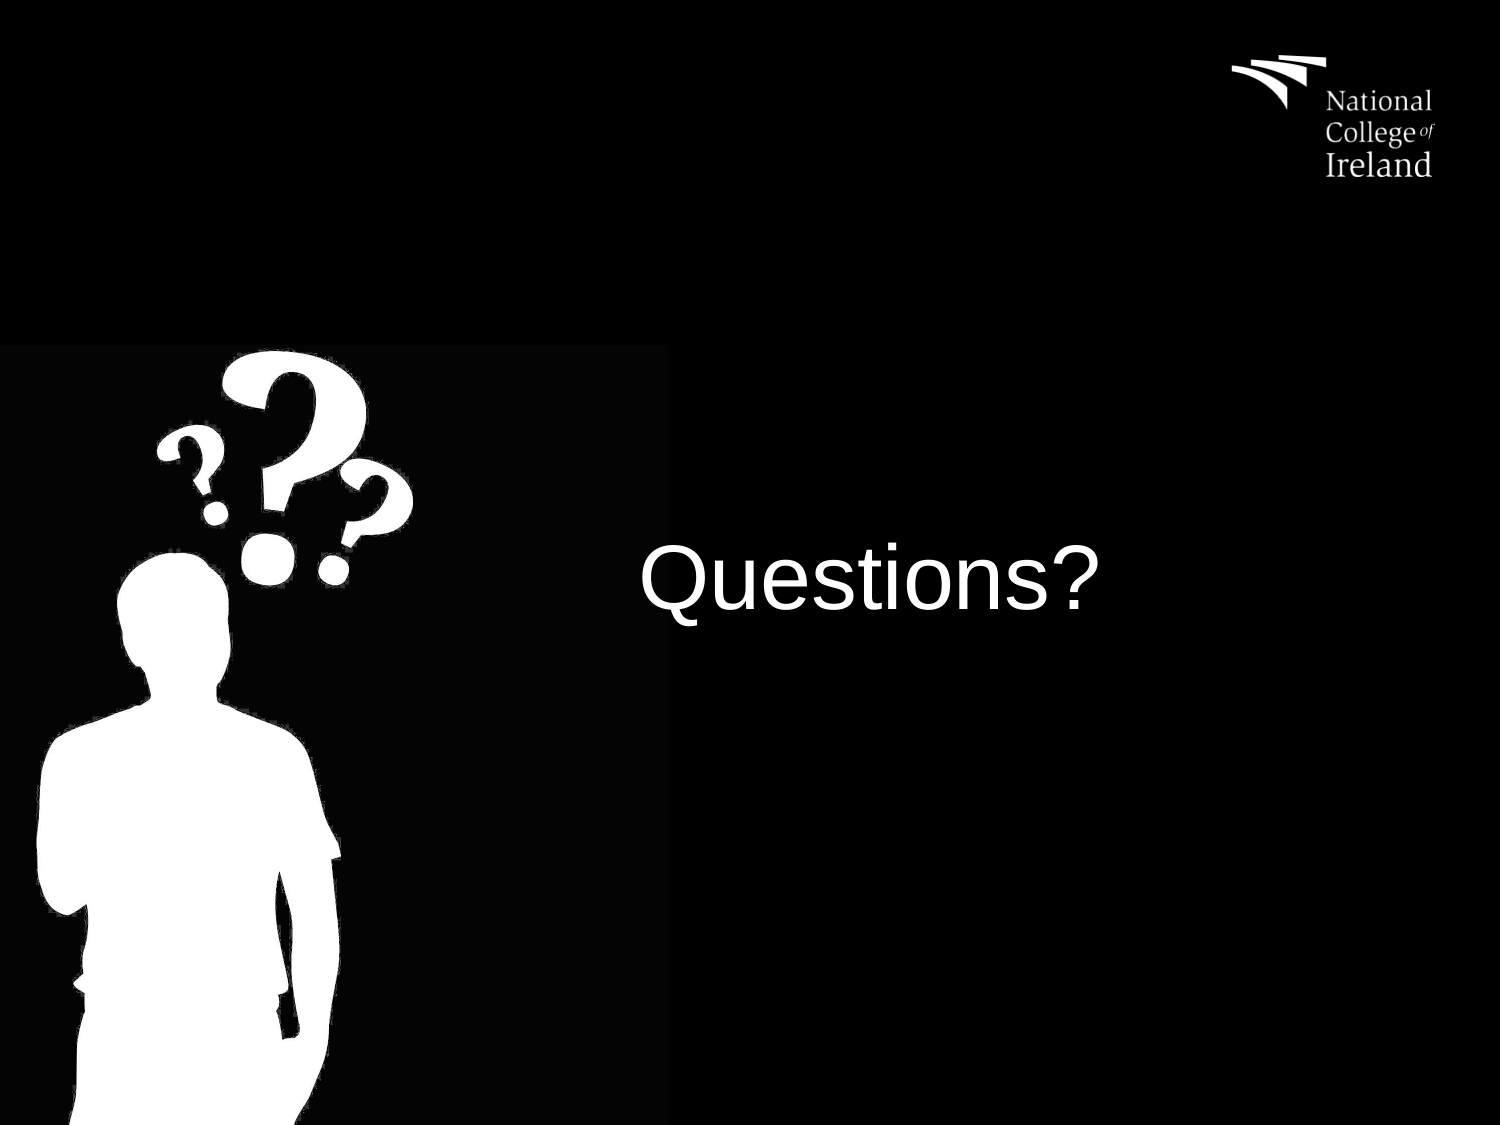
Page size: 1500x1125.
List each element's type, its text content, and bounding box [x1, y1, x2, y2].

text_box Questions? [623, 510, 1118, 636]
picture [0, 345, 669, 1125]
picture [1231, 54, 1436, 178]
